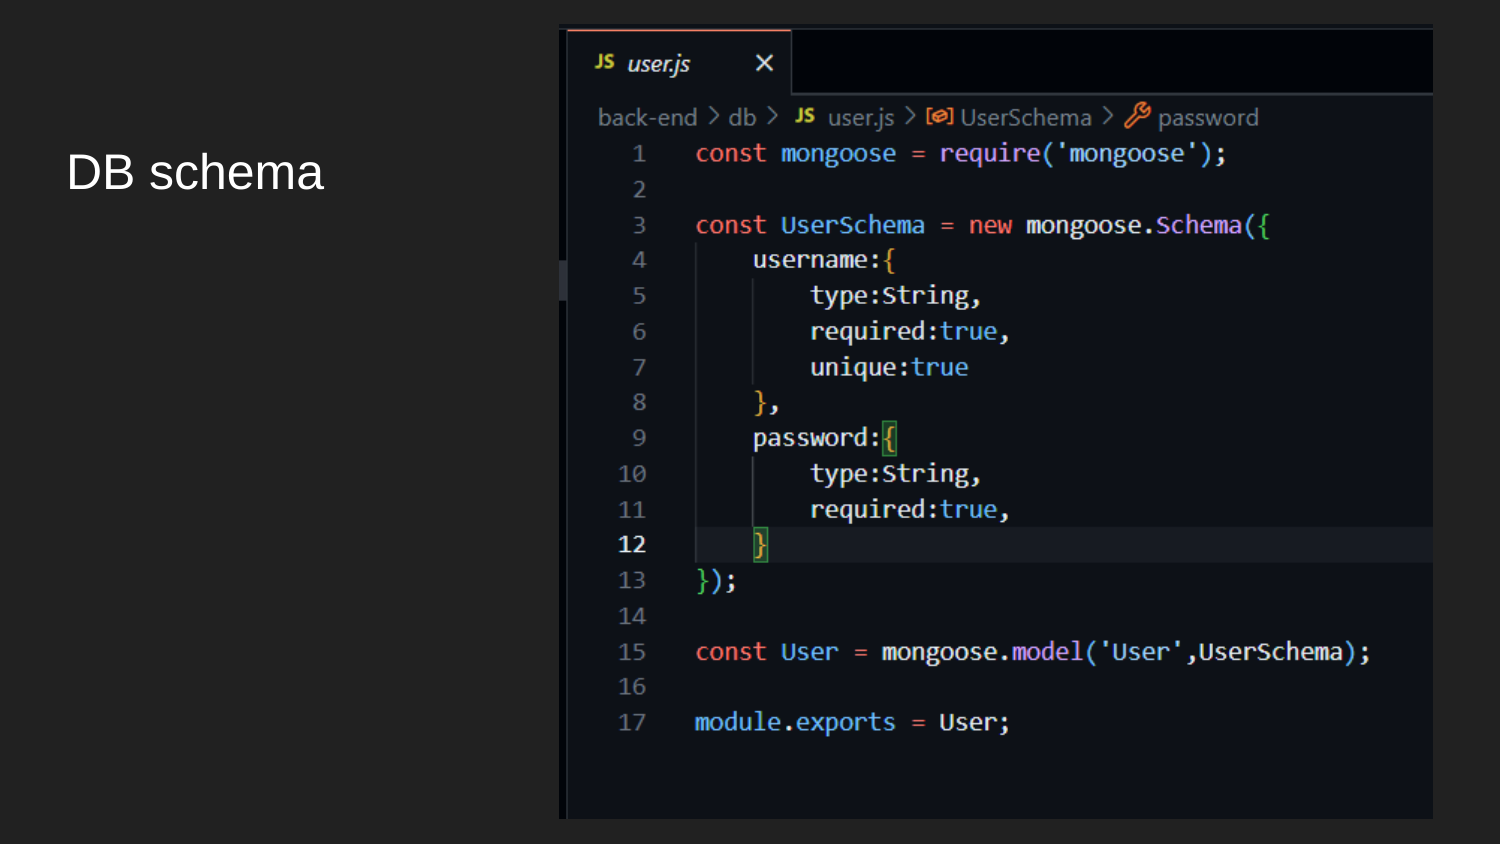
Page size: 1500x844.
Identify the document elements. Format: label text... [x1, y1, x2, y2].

picture [559, 24, 1433, 819]
title DB schema [51, 91, 512, 216]
